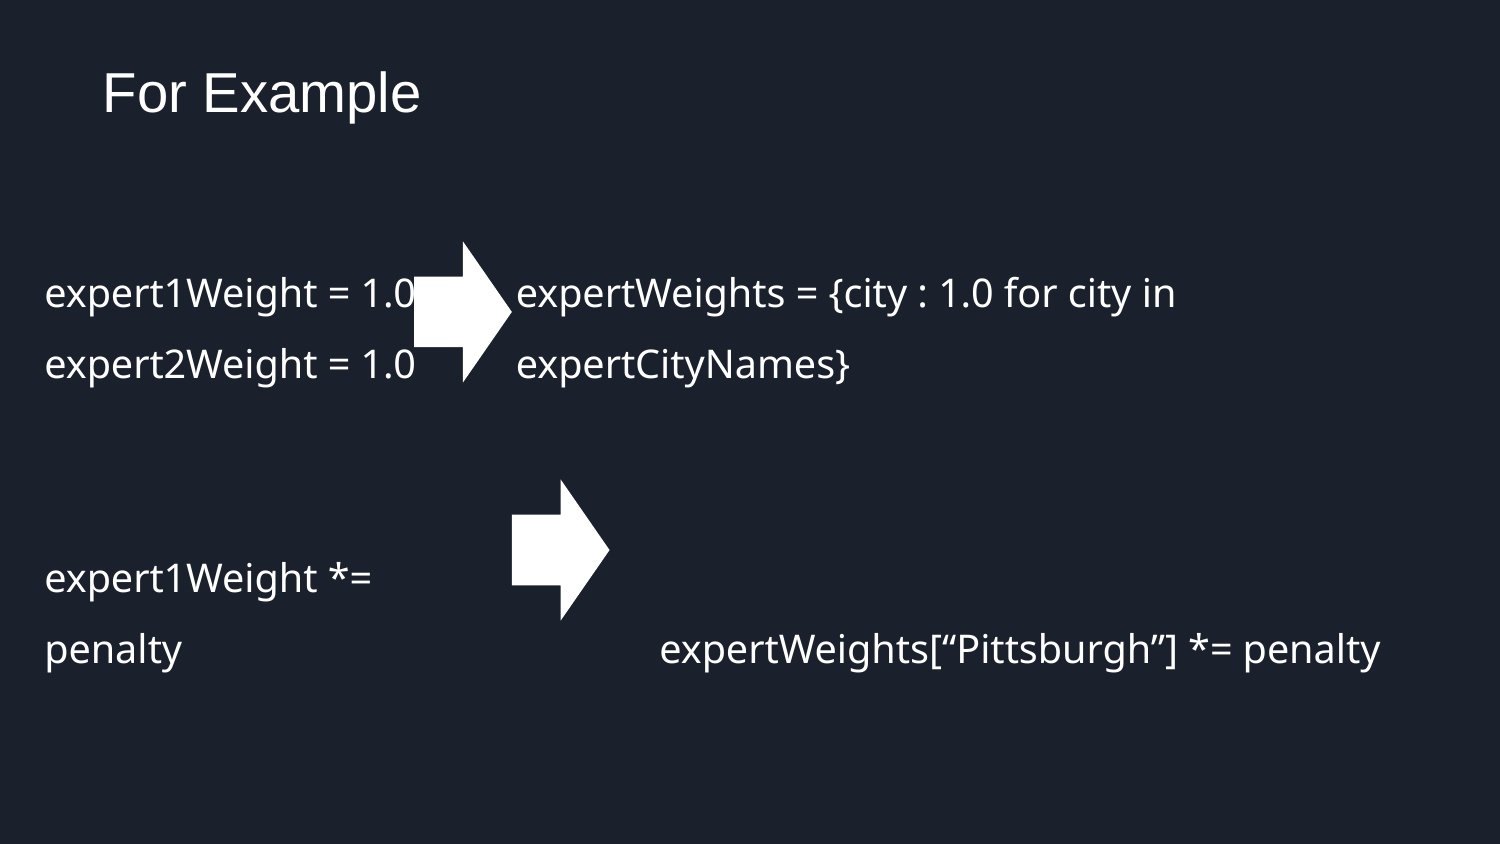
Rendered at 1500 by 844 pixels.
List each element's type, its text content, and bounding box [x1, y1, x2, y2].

text_box expert1Weight = 1.0 expert2Weight = 1.0 expert1Weight *= penalty [29, 229, 532, 823]
text_box expertWeights = {city : 1.0 for city in expertCityNames} expertWeights[“Pittsburgh”] *= penalty [500, 229, 1482, 836]
title For Example [87, 40, 1430, 167]
text_box [511, 479, 610, 621]
text_box [414, 241, 512, 383]
